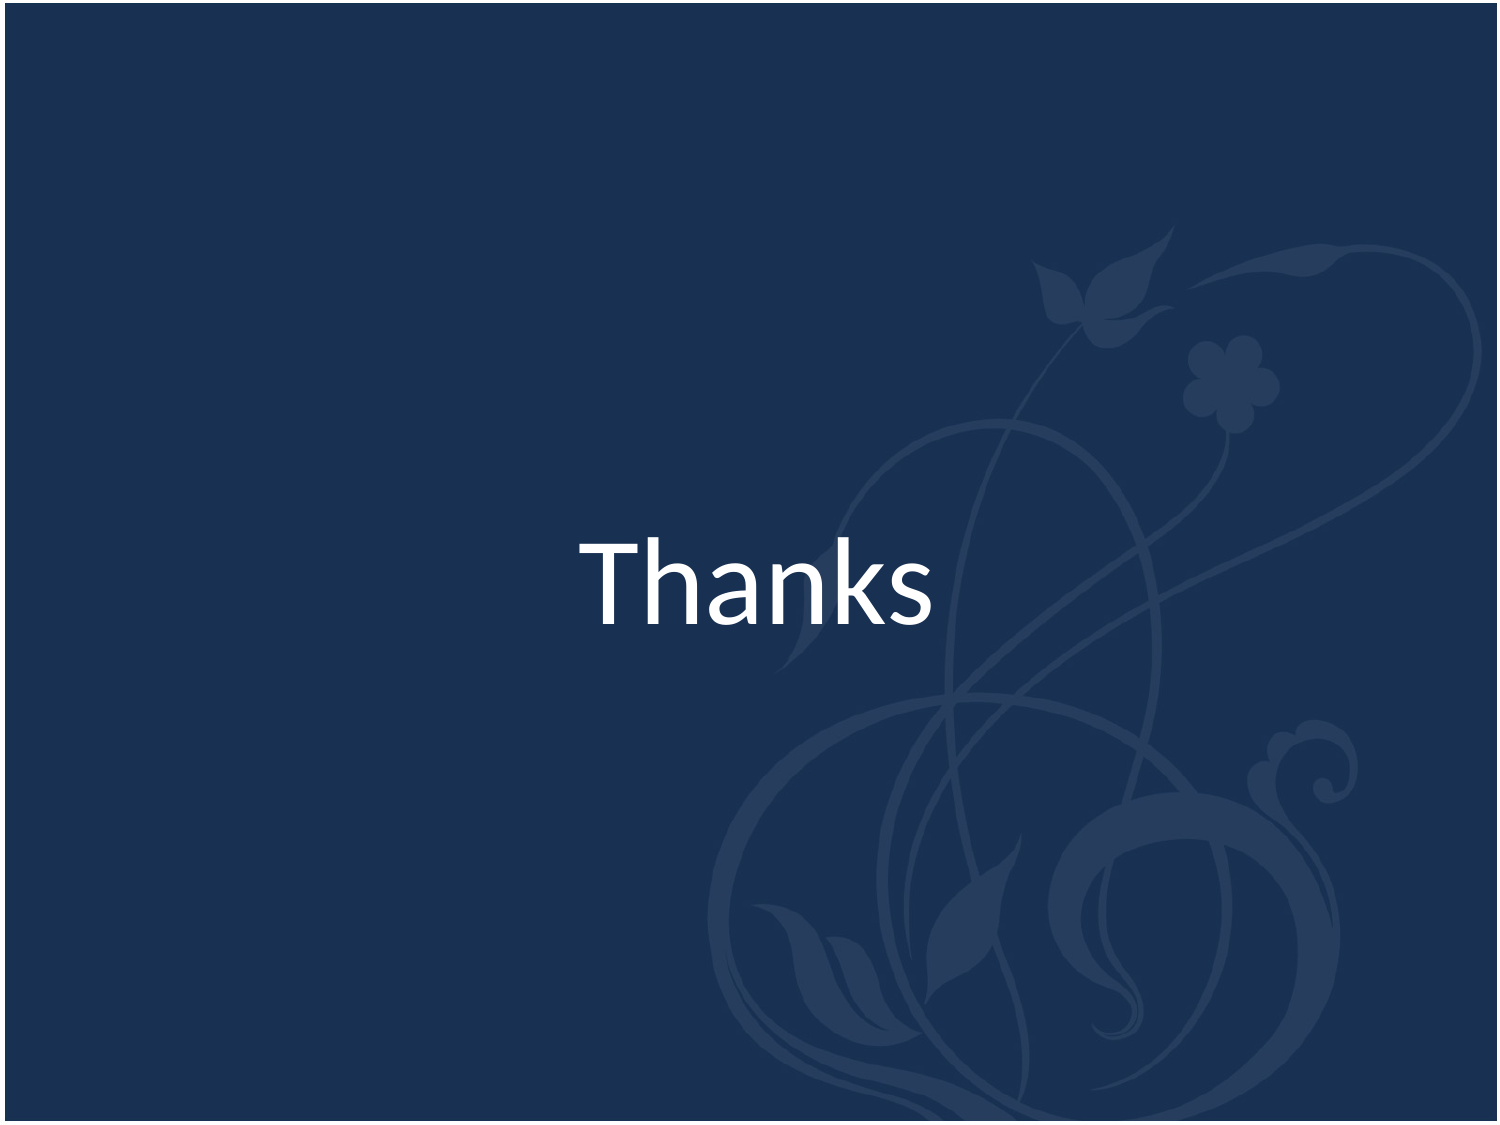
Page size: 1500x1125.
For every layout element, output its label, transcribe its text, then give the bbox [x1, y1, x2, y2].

title Thanks [81, 480, 1433, 669]
picture [0, 0, 1500, 1125]
